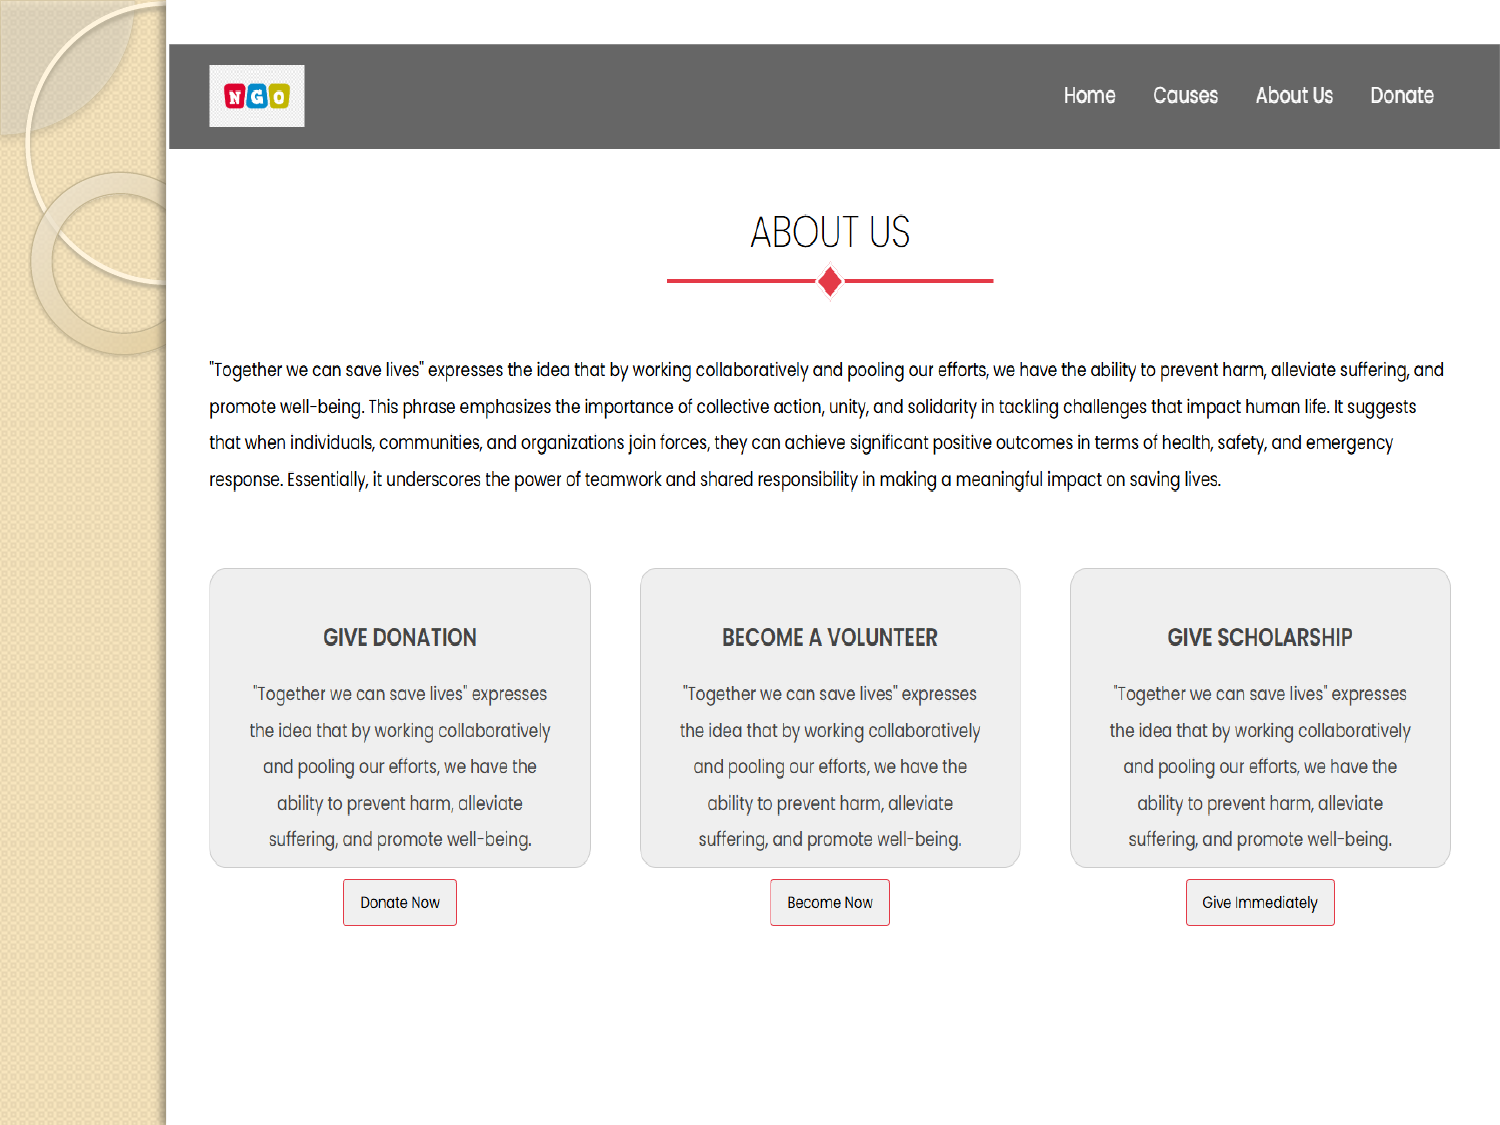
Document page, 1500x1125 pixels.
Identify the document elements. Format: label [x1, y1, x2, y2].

picture [169, 44, 1500, 1026]
